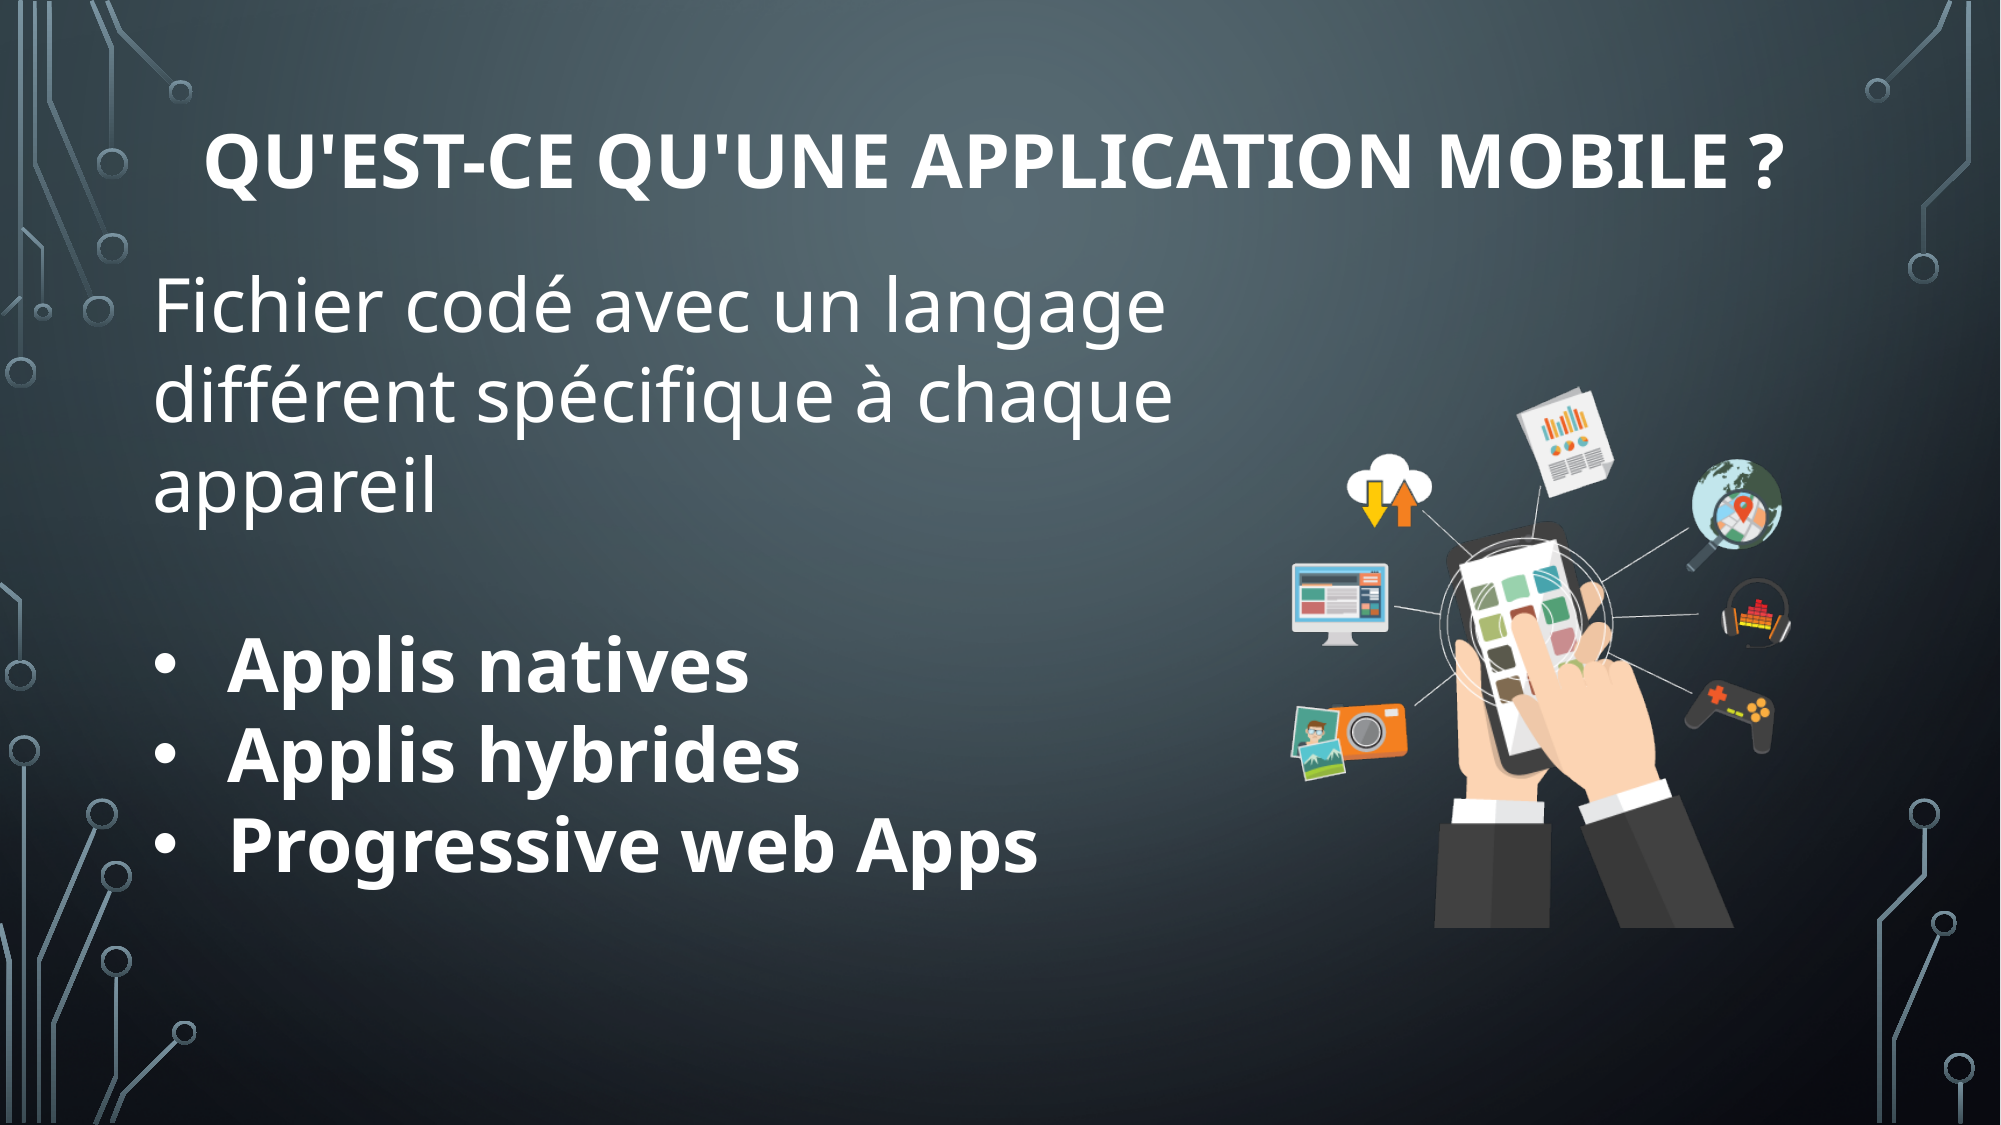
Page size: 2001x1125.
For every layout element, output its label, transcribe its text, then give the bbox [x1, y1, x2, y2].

title QU'EST-CE QU'UNE APPLICATION MOBILE ? [187, 87, 1813, 330]
text_box Fichier codé avec un langage différent spécifique à chaque appareil Applis natives Applis hybrides Progressive web Apps [137, 249, 1294, 1125]
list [1251, 346, 1834, 928]
